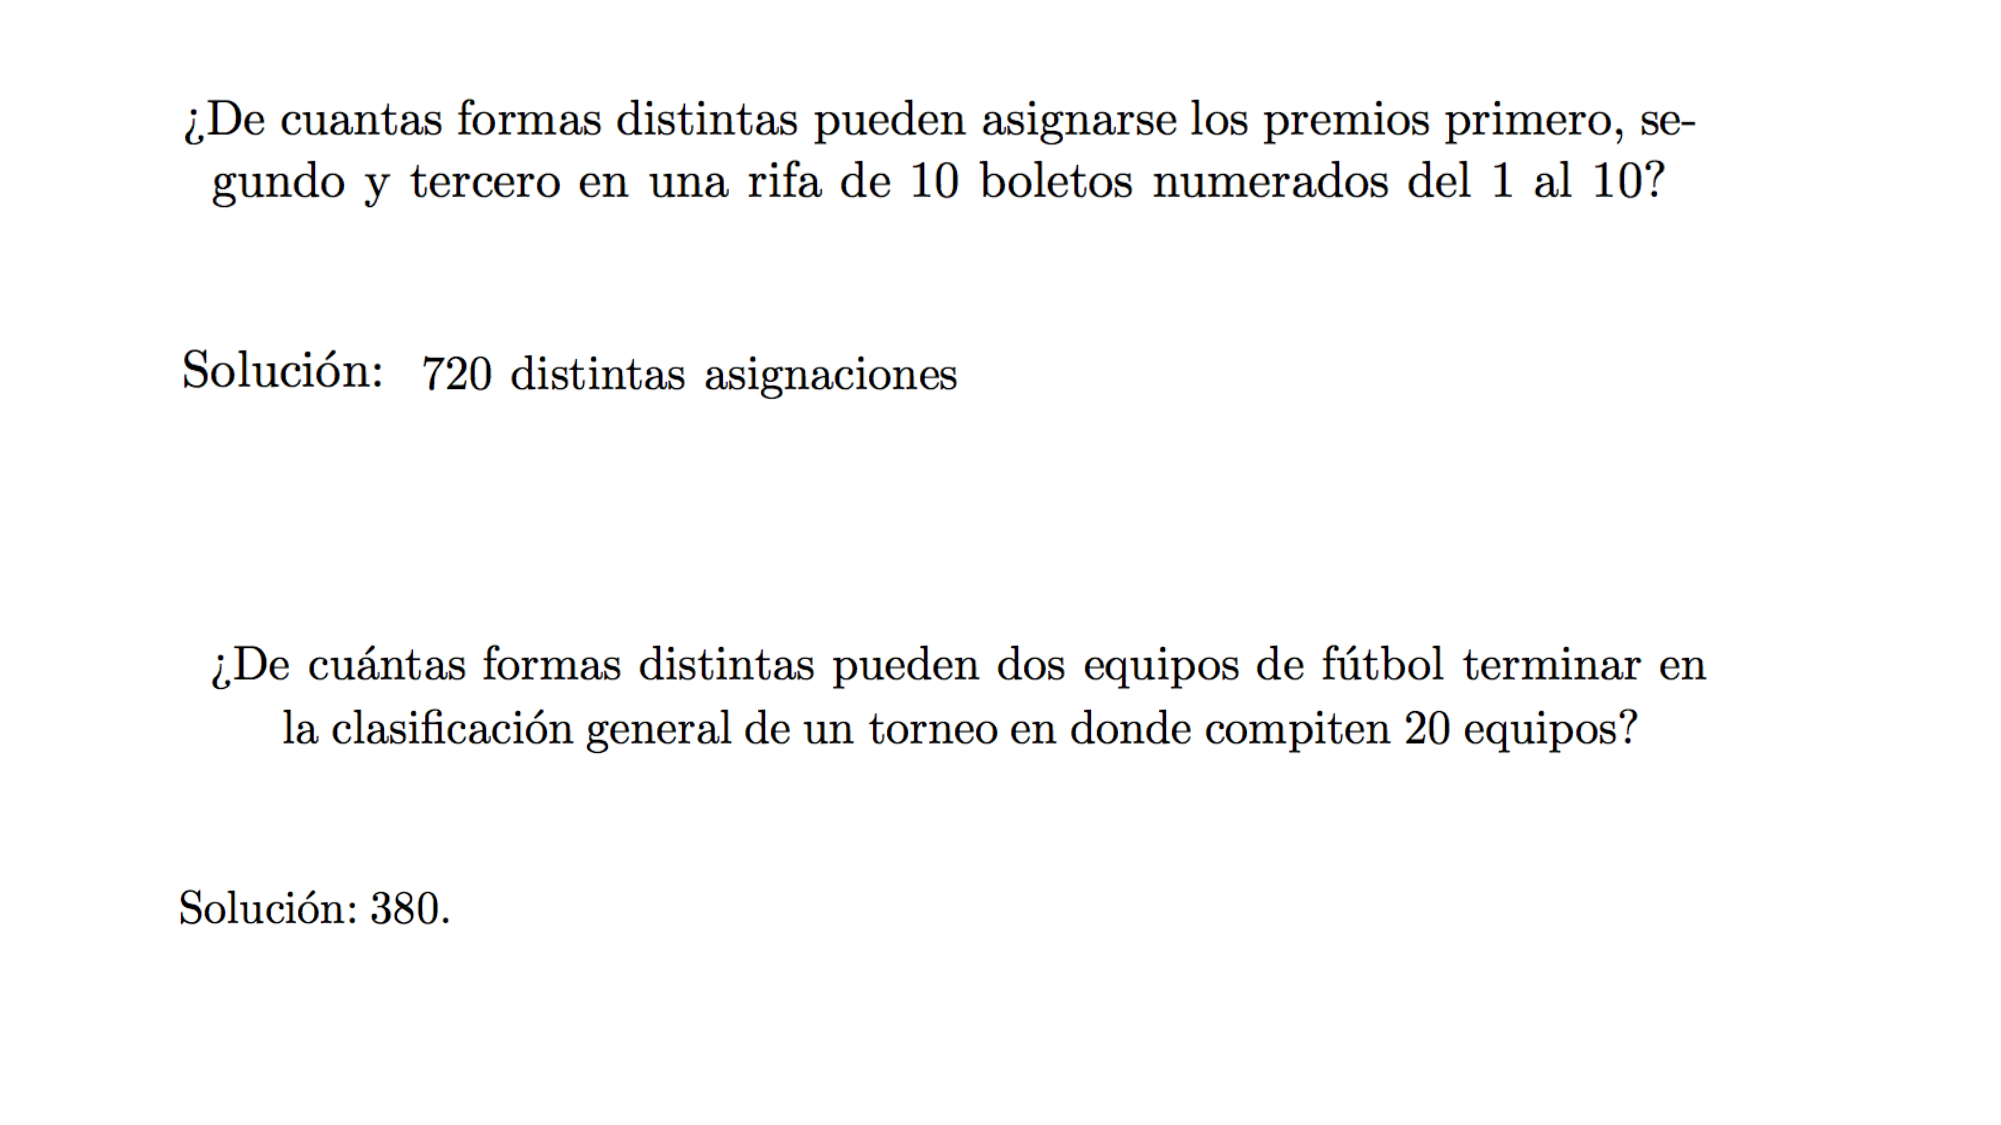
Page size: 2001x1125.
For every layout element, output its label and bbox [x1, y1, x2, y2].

picture [203, 156, 1676, 215]
list [173, 85, 1706, 157]
picture [173, 878, 453, 936]
picture [173, 335, 391, 405]
picture [412, 347, 969, 405]
picture [203, 635, 1719, 764]
